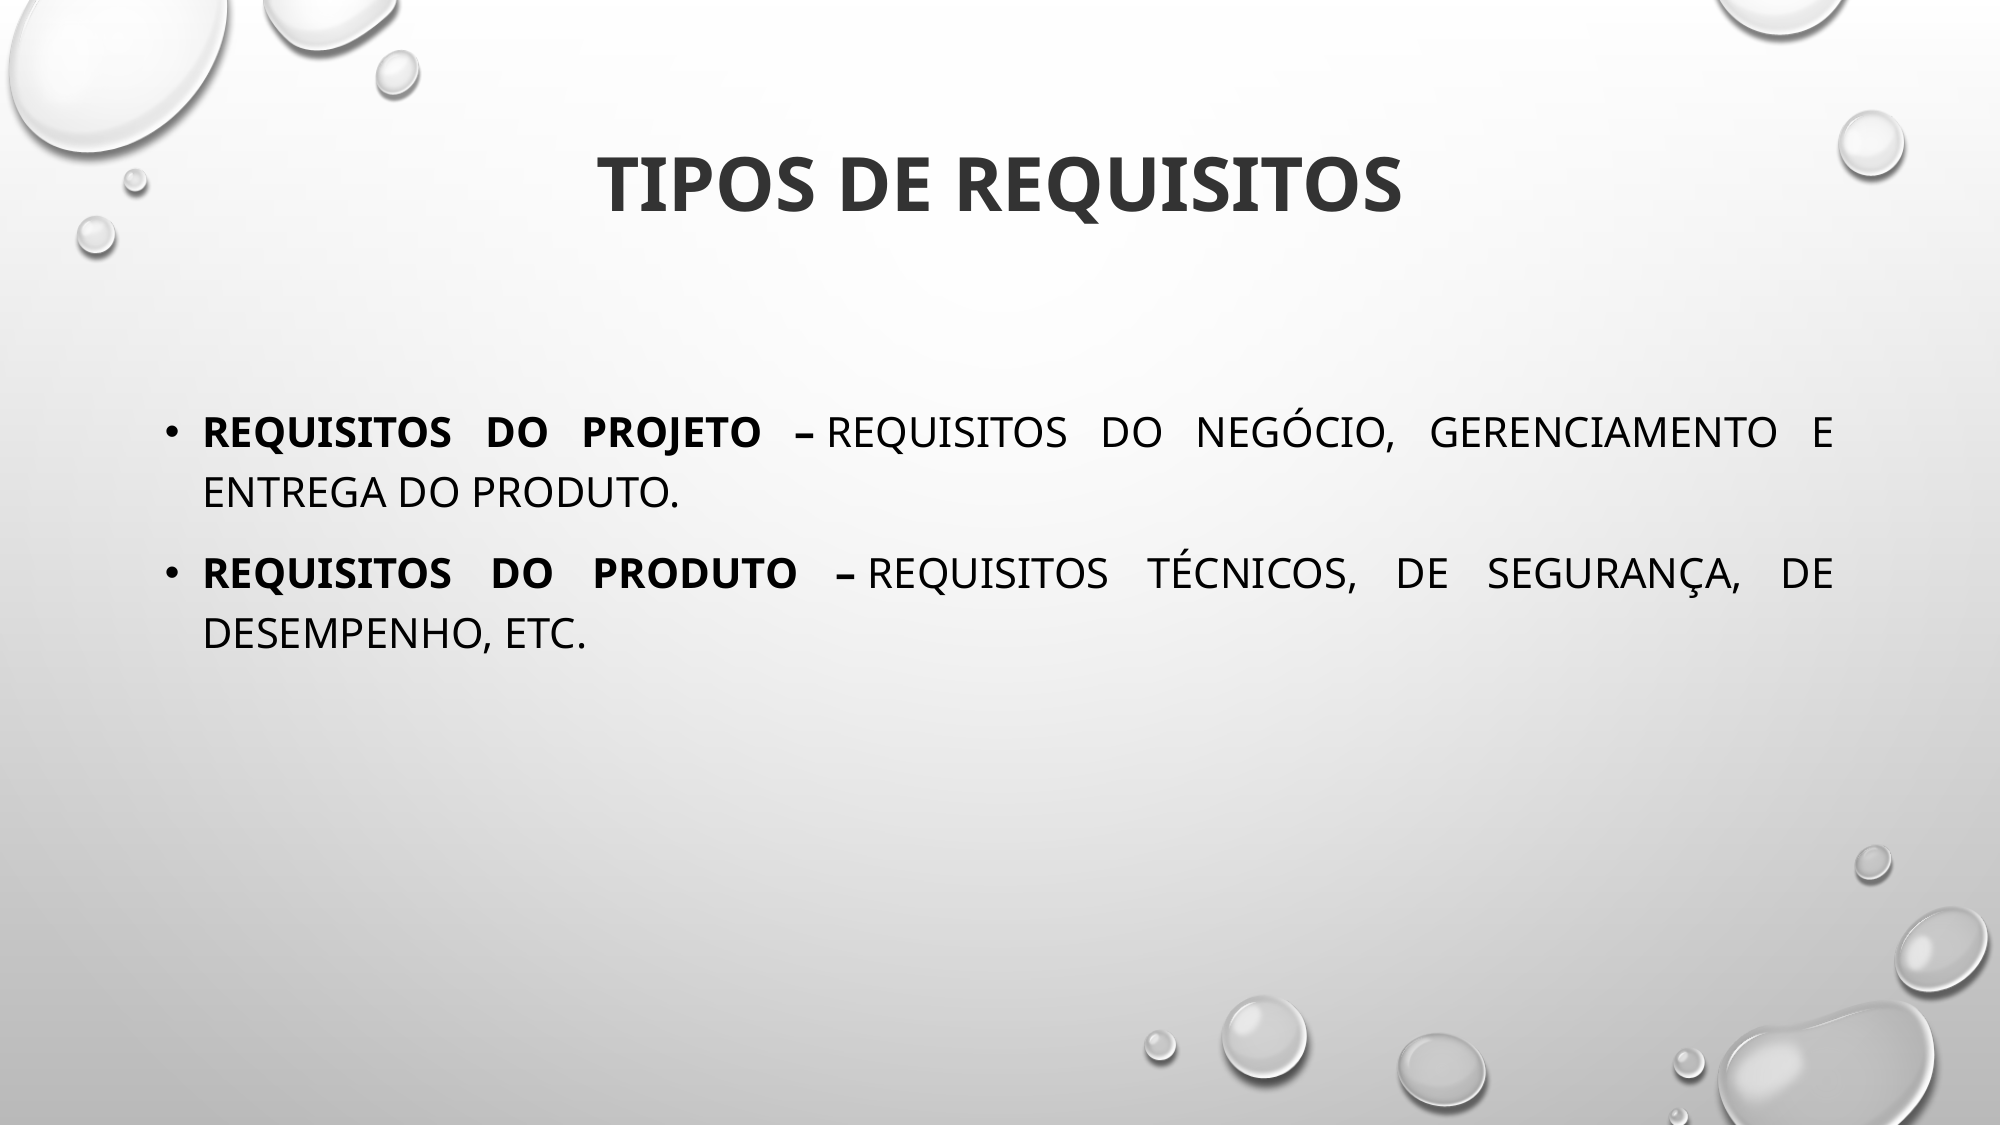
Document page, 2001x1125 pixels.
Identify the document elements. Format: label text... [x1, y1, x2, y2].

picture [0, 0, 2000, 1125]
list Requisitos do projeto – requisitos do negócio, gerenciamento e entrega do produto. Requisitos do produto – requisitos técnicos, de segurança, de desempenho, etc. [149, 388, 1850, 950]
title Tipos de requisitos [149, 101, 1851, 364]
